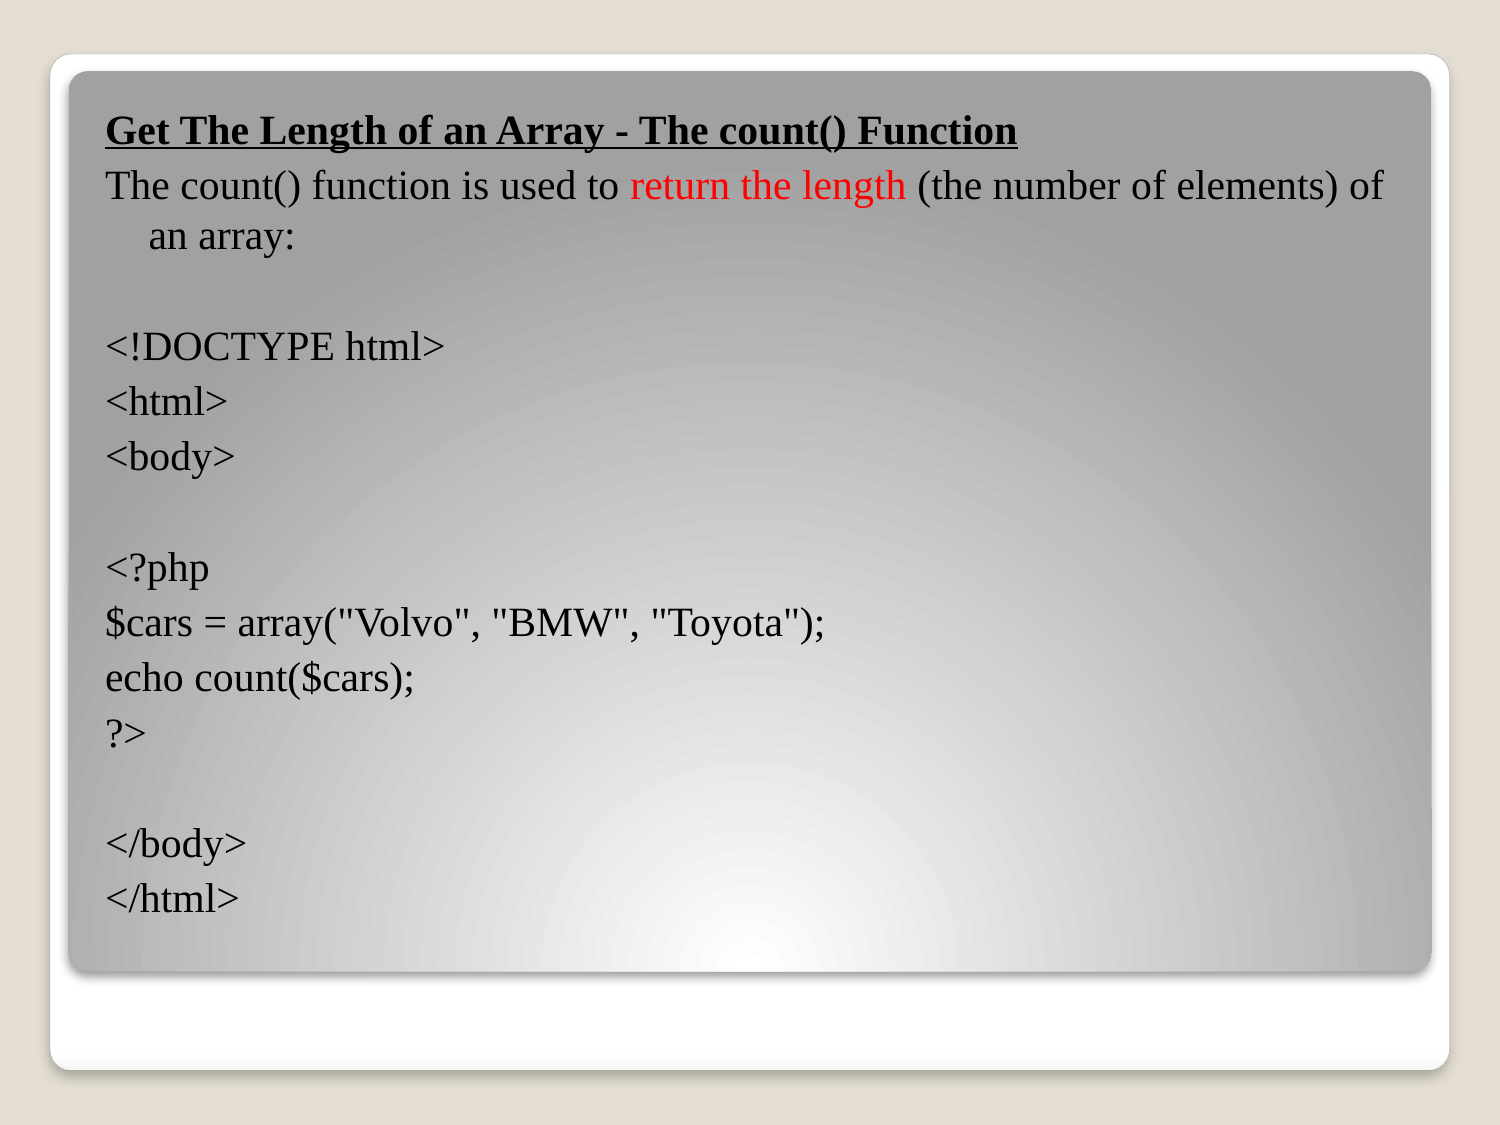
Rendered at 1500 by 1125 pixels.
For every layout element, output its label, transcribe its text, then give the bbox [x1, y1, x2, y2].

list Get The Length of an Array - The count() Function The count() function is used to return the length (the number of elements) of an array: <!DOCTYPE html> <html> <body> <?php $cars = array("Volvo", "BMW", "Toyota"); echo count($cars); ?> </body> </html> [75, 87, 1425, 968]
